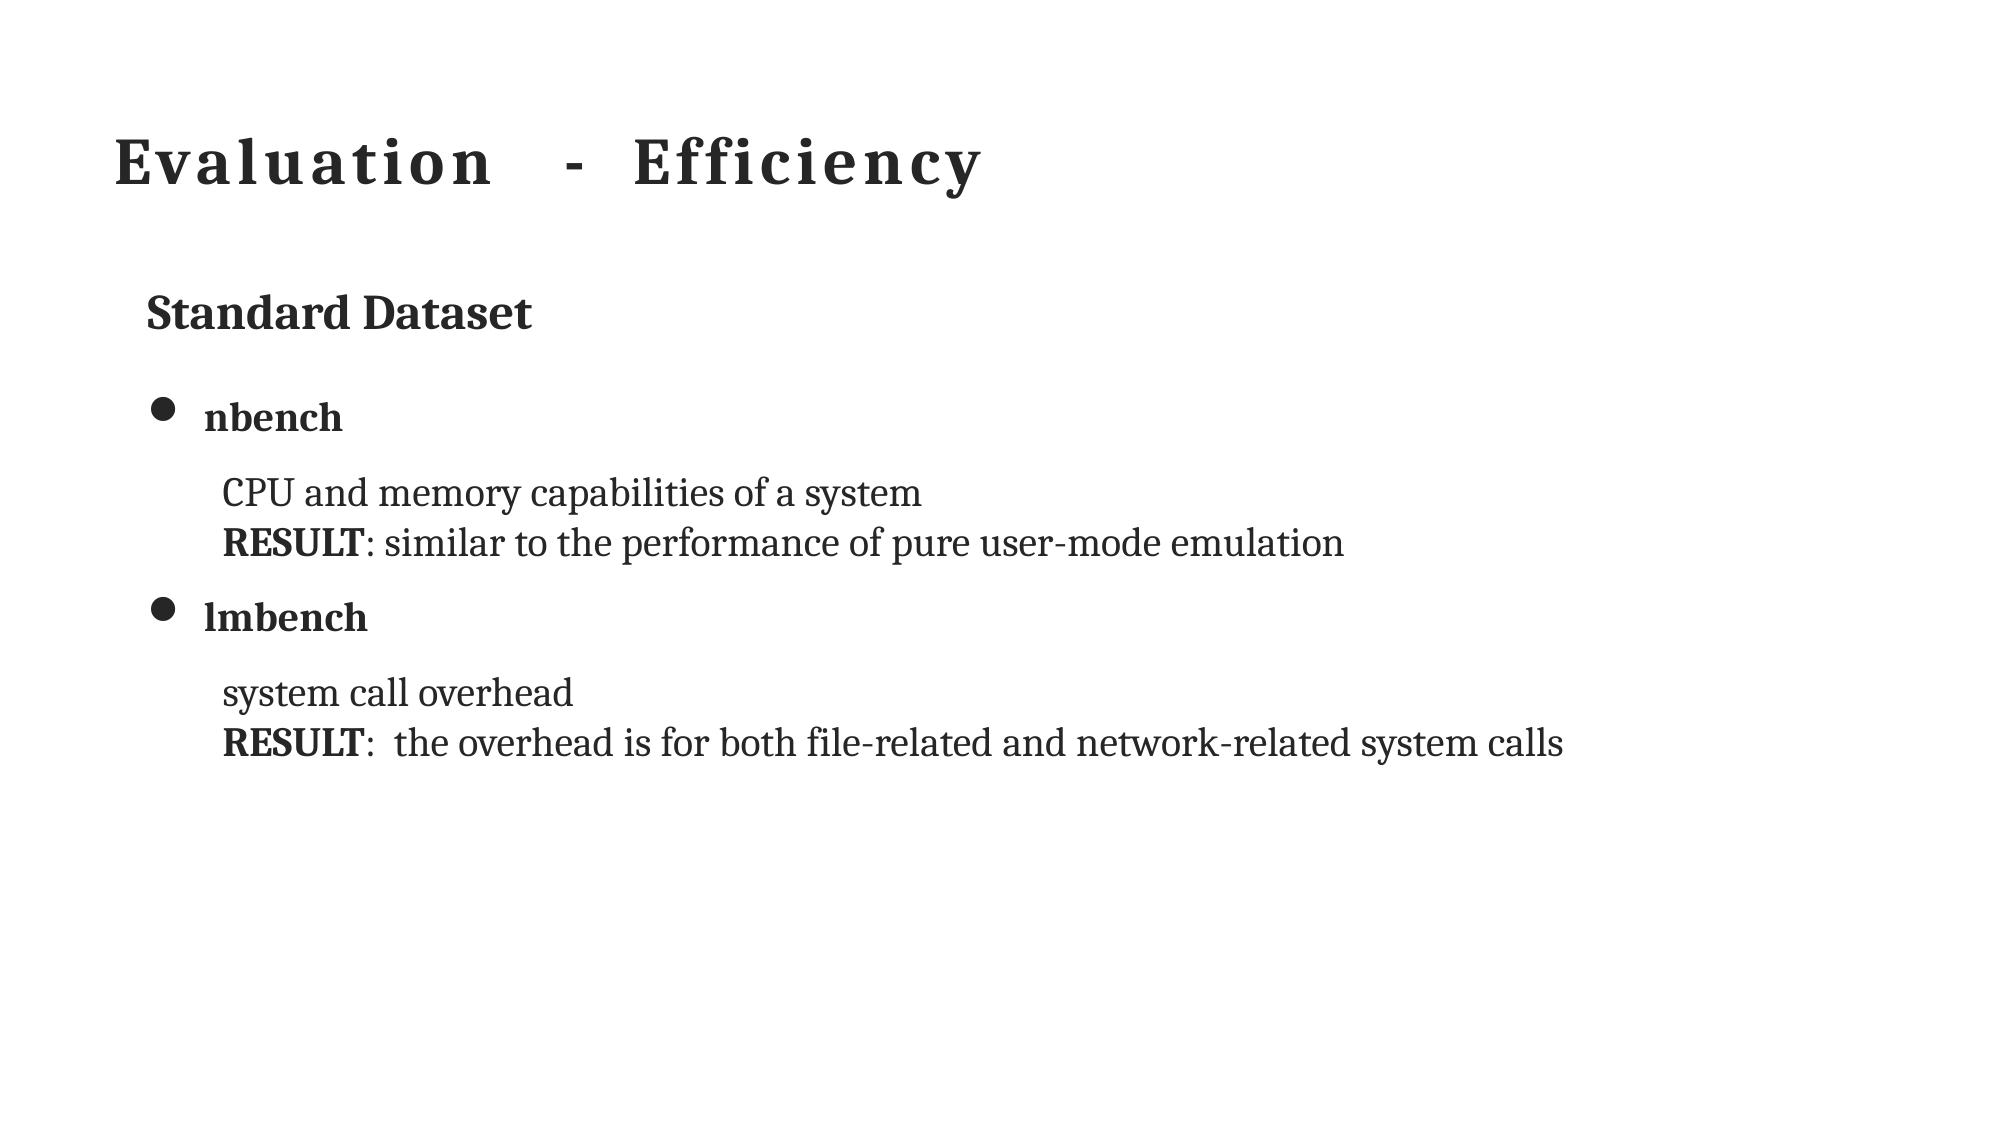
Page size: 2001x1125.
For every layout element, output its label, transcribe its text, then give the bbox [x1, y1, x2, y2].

text_box Standard Dataset nbench CPU and memory capabilities of a system RESULT: similar to the performance of pure user-mode emulation lmbench system call overhead RESULT: the overhead is for both file-related and network-related system calls [132, 272, 1826, 848]
title Evaluation - Efficiency [99, 99, 1900, 216]
